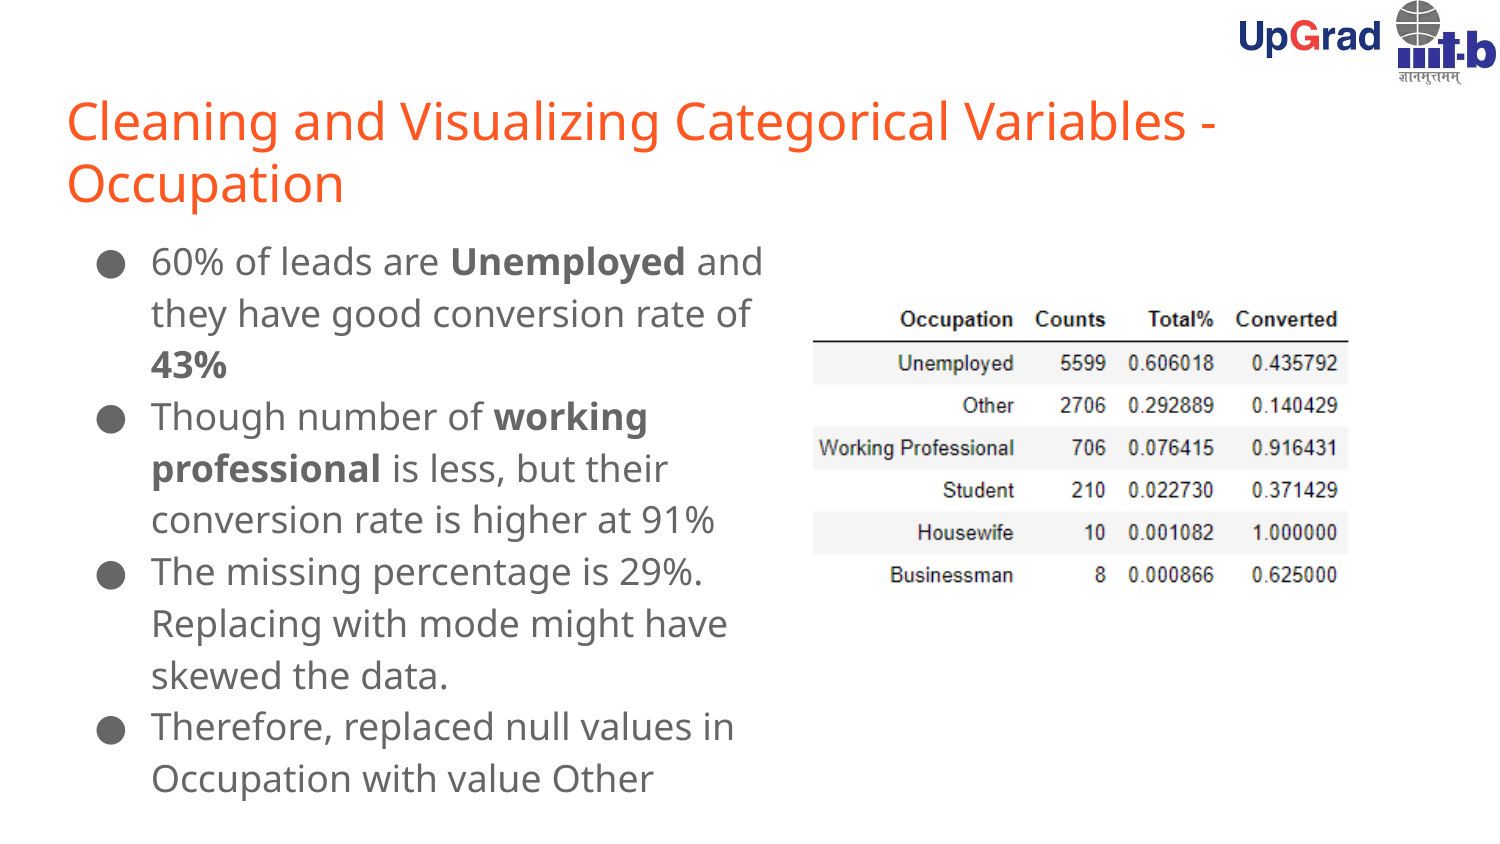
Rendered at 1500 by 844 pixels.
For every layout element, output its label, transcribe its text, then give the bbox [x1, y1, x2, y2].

picture [813, 275, 1358, 606]
text_box 60% of leads are Unemployed and they have good conversion rate of 43% Though number of working professional is less, but their conversion rate is higher at 91% The missing percentage is 29%. Replacing with mode might have skewed the data. Therefore, replaced null values in Occupation with value Other [60, 216, 794, 709]
picture [1231, 0, 1500, 95]
title Cleaning and Visualizing Categorical Variables - Occupation [51, 72, 1449, 167]
